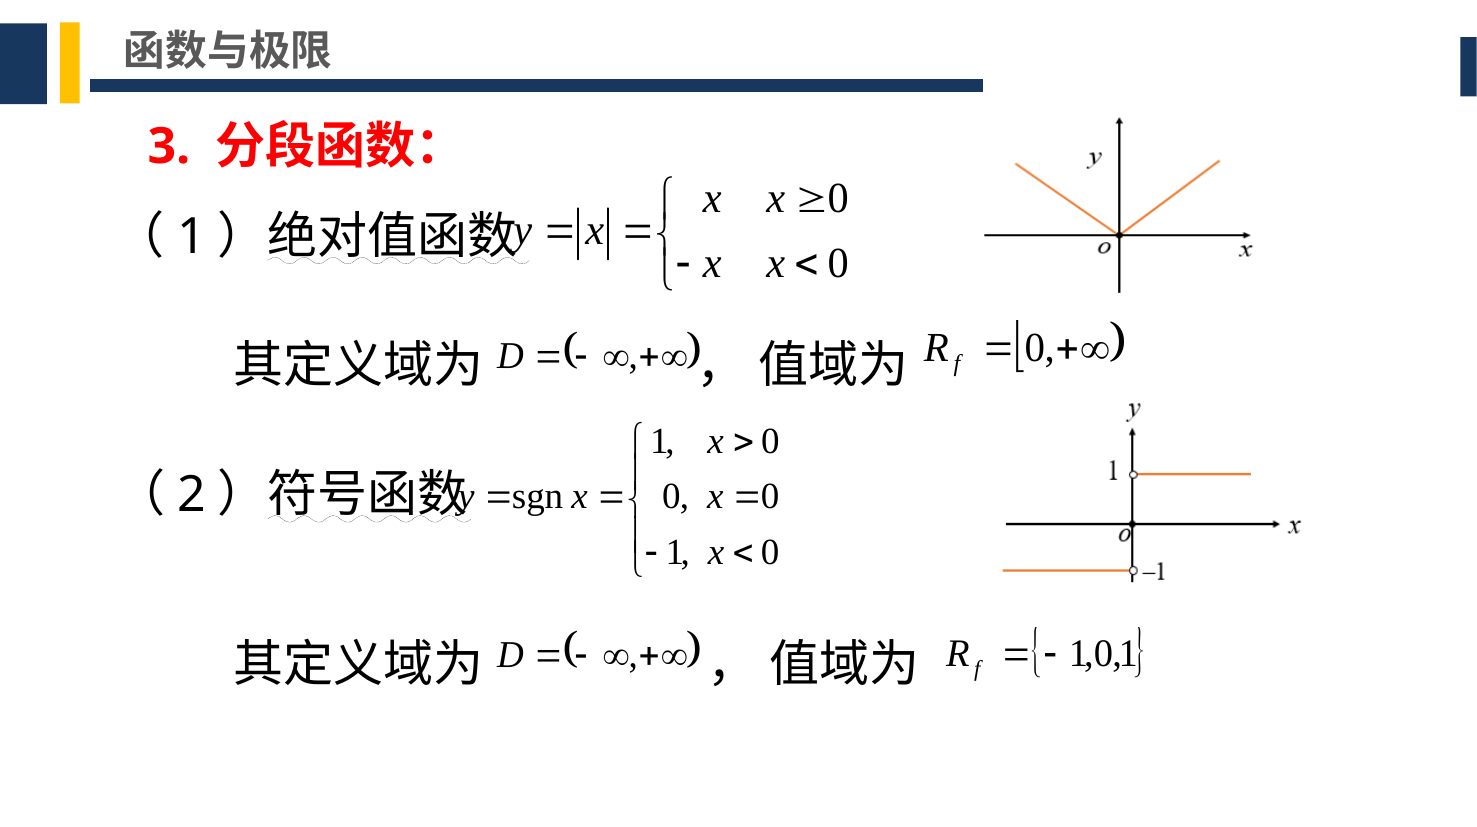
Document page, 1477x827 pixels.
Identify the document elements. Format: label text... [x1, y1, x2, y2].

picture [974, 106, 1282, 313]
text_box [0, 1, 1477, 75]
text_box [100, 413, 786, 587]
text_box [218, 294, 1129, 392]
text_box 3. 分段函数： [132, 106, 481, 167]
text_box 函数与极限 [124, 23, 621, 74]
picture [992, 401, 1306, 595]
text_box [218, 594, 1155, 691]
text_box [100, 168, 969, 299]
